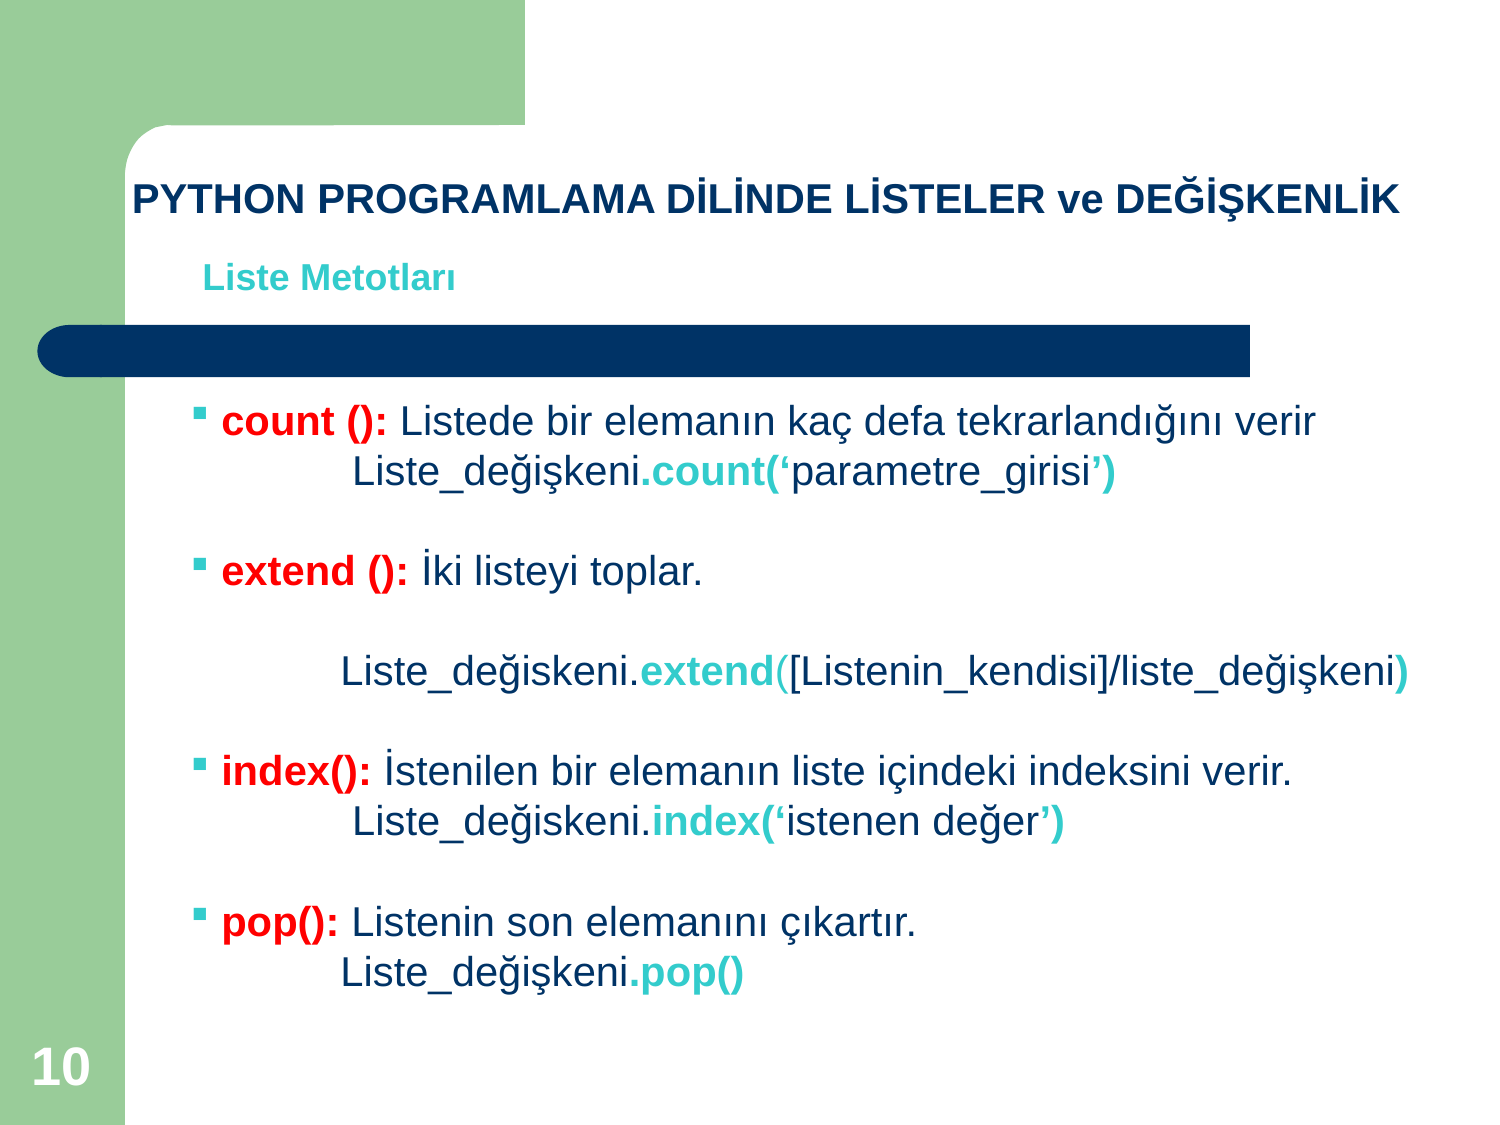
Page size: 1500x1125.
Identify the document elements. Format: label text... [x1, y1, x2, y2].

text_box count (): Listede bir elemanın kaç defa tekrarlandığını verir Liste_değişkeni.count(‘parametre_girisi’) extend (): İki listeyi toplar. Liste_değiskeni.extend([Listenin_kendisi]/liste_değişkeni) index(): İstenilen bir elemanın liste içindeki indeksini verir. Liste_değiskeni.index(‘istenen değer’) pop(): Listenin son elemanını çıkartır. Liste_değişkeni.pop() [175, 386, 1442, 1052]
slide_number 10 [13, 1023, 111, 1105]
text_box Liste Metotları [187, 246, 1500, 306]
text_box PYTHON PROGRAMLAMA DİLİNDE LİSTELER ve DEĞİŞKENLİK [115, 162, 1500, 231]
